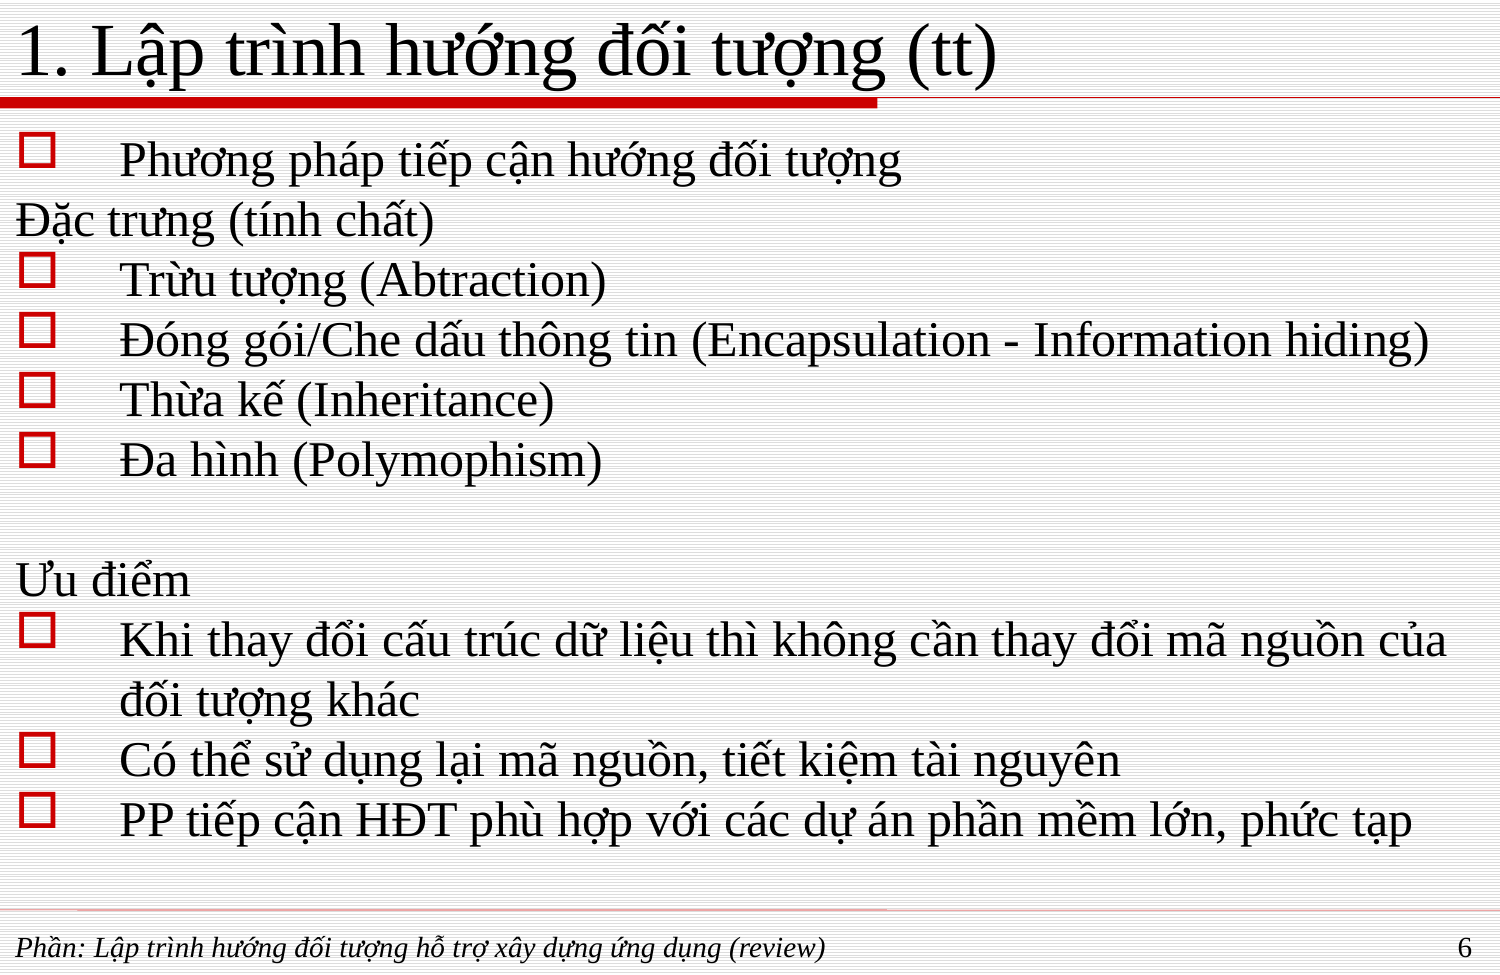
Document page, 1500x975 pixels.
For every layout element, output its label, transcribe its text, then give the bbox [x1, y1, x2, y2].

title 1. Lập trình hướng đối tượng (tt) [0, 10, 1500, 98]
footer Phần: Lập trình hướng đối tượng hỗ trợ xây dựng ứng dụng (review) [0, 920, 1225, 965]
slide_number 6 [1337, 920, 1488, 967]
list Phương pháp tiếp cận hướng đối tượng Đặc trưng (tính chất) Trừu tượng (Abtraction) Đóng gói/Che dấu thông tin (Encapsulation - Information hiding) Thừa kế (Inheritance) Đa hình (Polymophism) Ưu điểm Khi thay đổi cấu trúc dữ liệu thì không cần thay đổi mã nguồn của đối tượng khác Có thể sử dụng lại mã nguồn, tiết kiệm tài nguyên PP tiếp cận HĐT phù hợp với các dự án phần mềm lớn, phức tạp [0, 119, 1500, 900]
